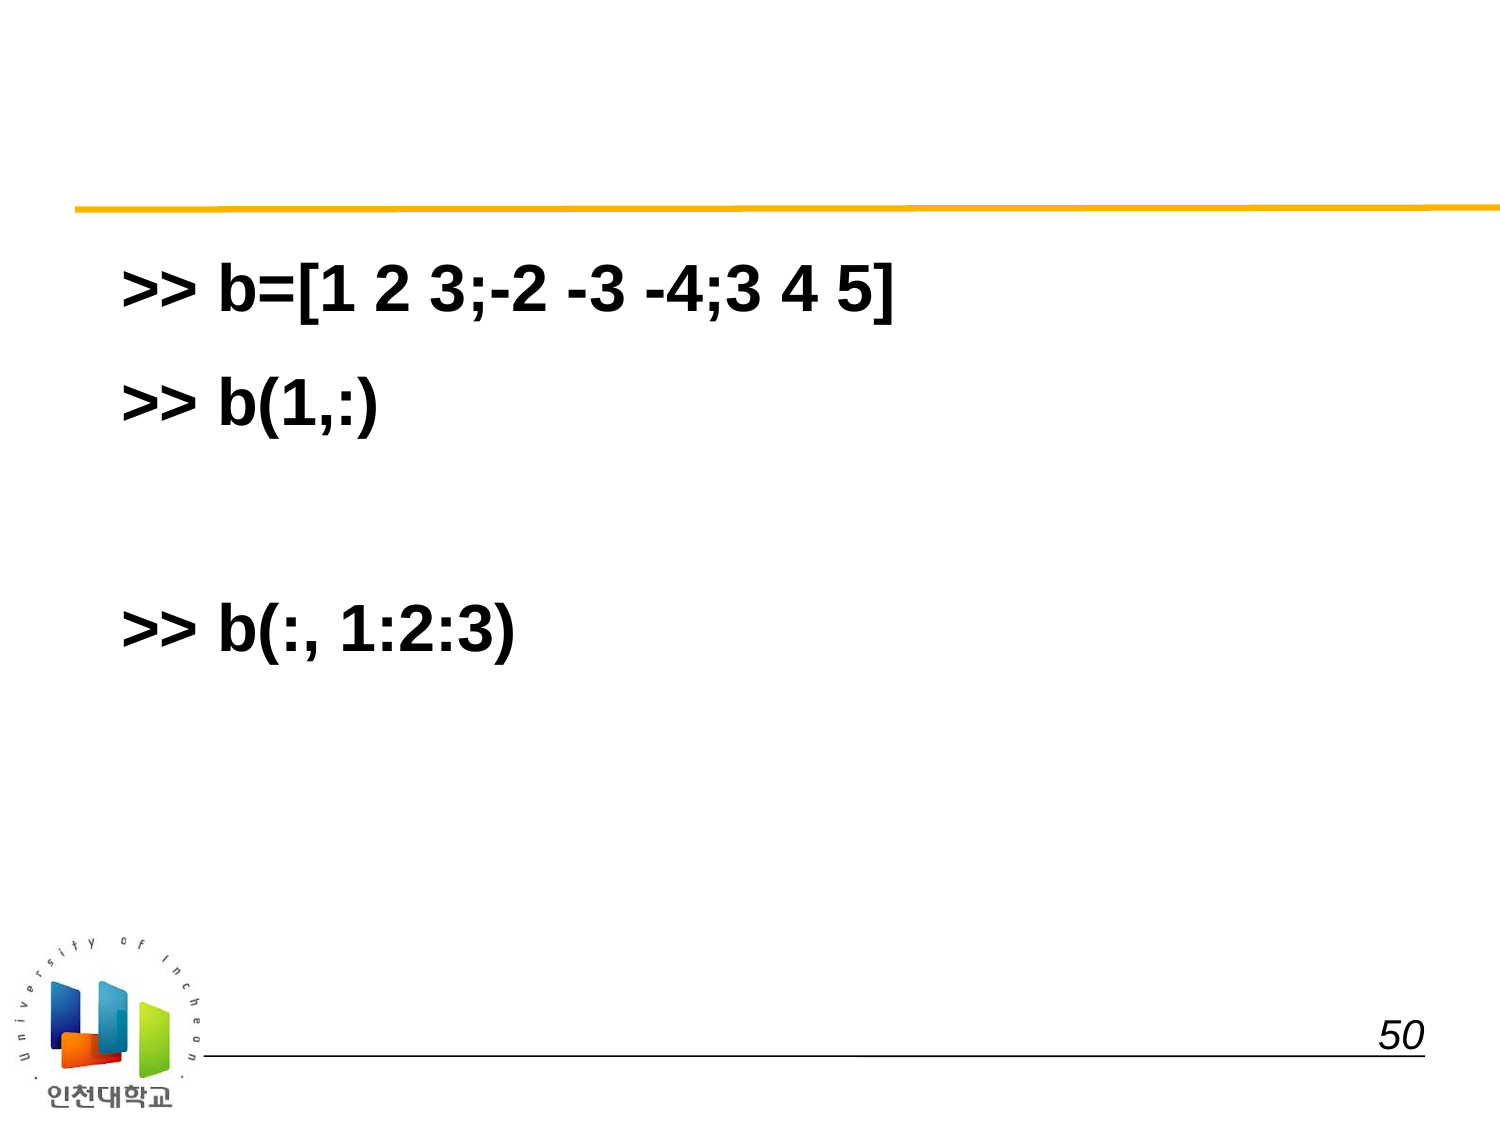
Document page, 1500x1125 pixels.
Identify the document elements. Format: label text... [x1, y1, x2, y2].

picture [14, 937, 200, 1108]
slide_number 50 [1112, 999, 1440, 1057]
list >> b=[1 2 3;-2 -3 -4;3 4 5] >> b(1,:) >> b(:, 1:2:3) [87, 237, 1457, 919]
